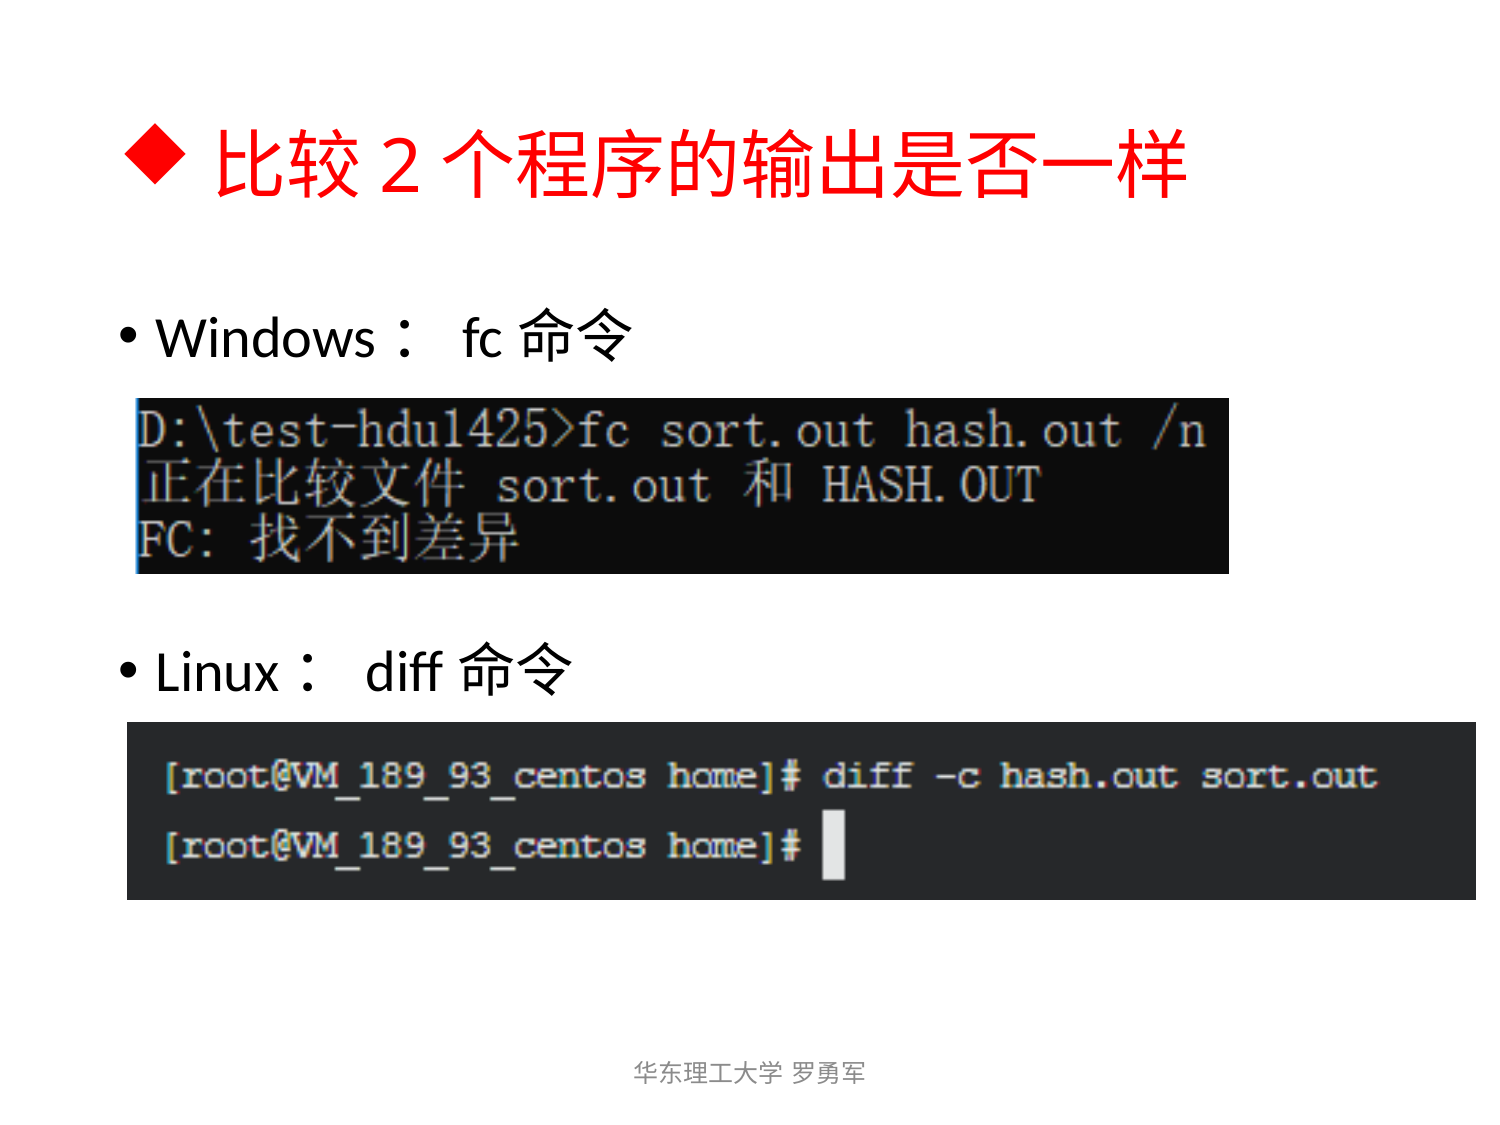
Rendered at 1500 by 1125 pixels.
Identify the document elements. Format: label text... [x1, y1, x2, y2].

footer 华东理工大学 罗勇军 [496, 1042, 1004, 1103]
title 比较2个程序的输出是否一样 [103, 59, 1397, 278]
text_box Windows：fc命令 Linux：diff命令 [103, 299, 1397, 1014]
picture [134, 398, 1229, 574]
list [127, 722, 1476, 900]
